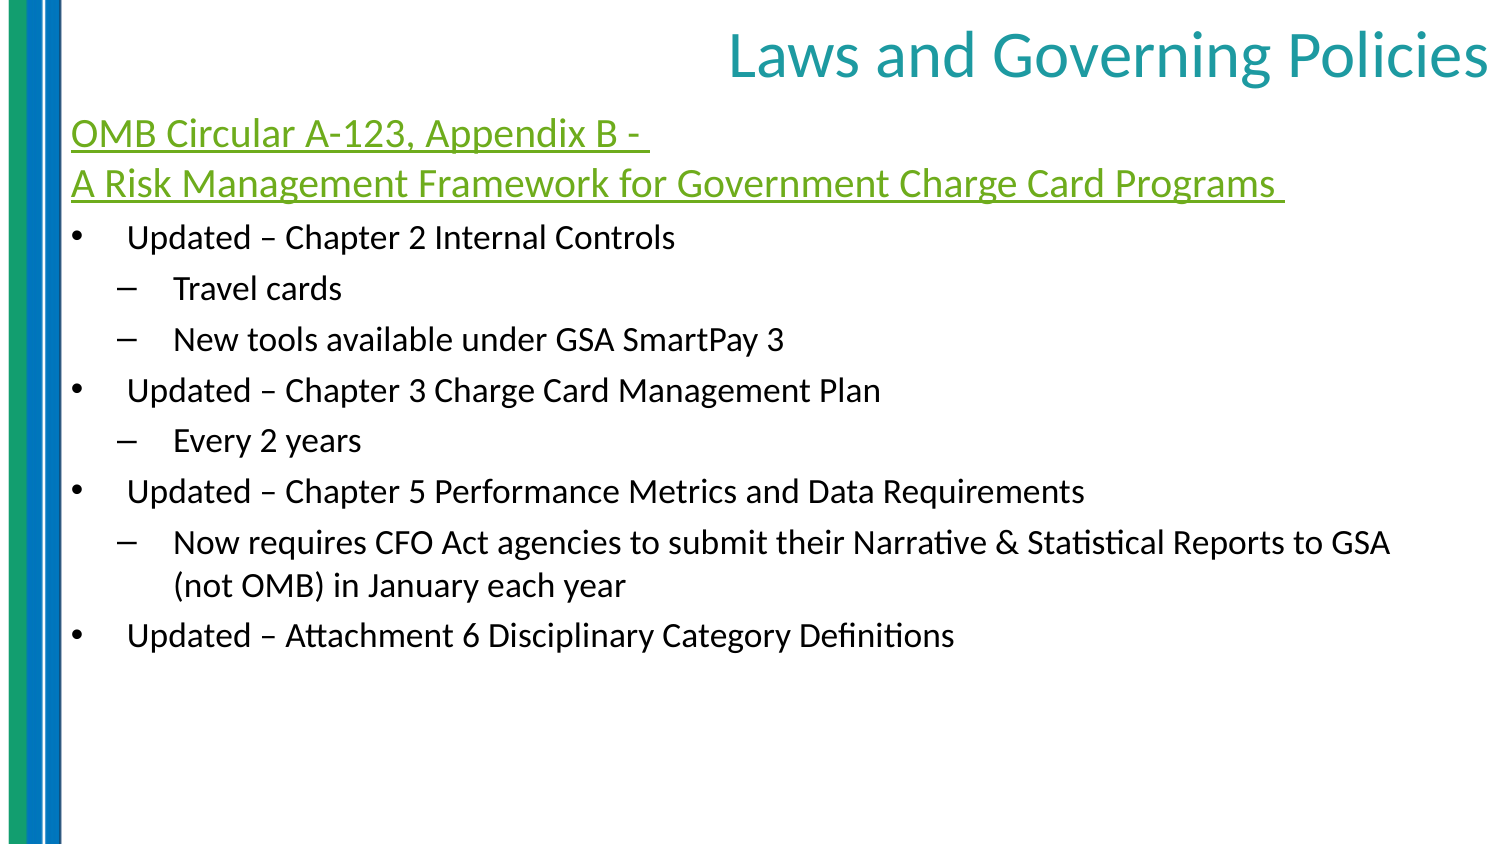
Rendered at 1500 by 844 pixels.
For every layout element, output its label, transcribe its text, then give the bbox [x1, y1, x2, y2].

list OMB Circular A-123, Appendix B - A Risk Management Framework for Government Charge Card Programs Updated – Chapter 2 Internal Controls Travel cards New tools available under GSA SmartPay 3 Updated – Chapter 3 Charge Card Management Plan Every 2 years Updated – Chapter 5 Performance Metrics and Data Requirements Now requires CFO Act agencies to submit their Narrative & Statistical Reports to GSA (not OMB) in January each year Updated – Attachment 6 Disciplinary Category Definitions [60, 95, 1408, 706]
picture [0, 0, 26, 844]
title Laws and Governing Policies [181, 0, 1500, 96]
picture [29, 0, 1500, 844]
